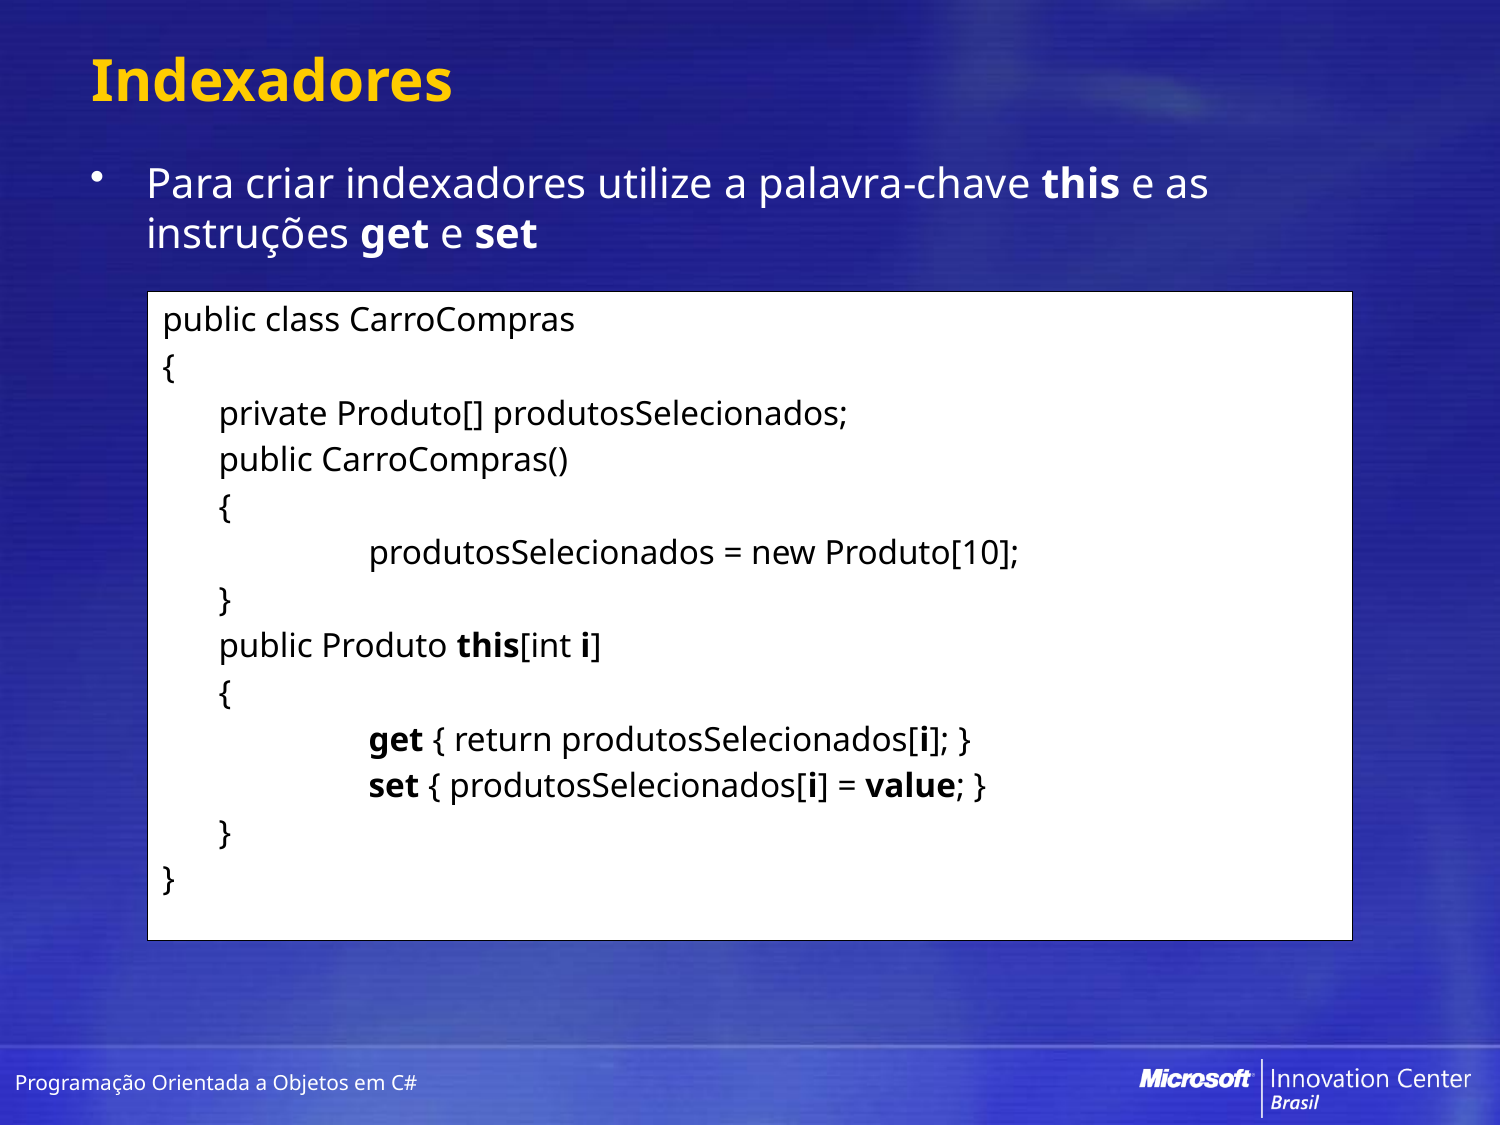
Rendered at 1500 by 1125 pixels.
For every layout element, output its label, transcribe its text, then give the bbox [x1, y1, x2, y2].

picture [0, 0, 1500, 1125]
text_box public class CarroCompras { private Produto[] produtosSelecionados; public CarroCompras() { produtosSelecionados = new Produto[10]; } public Produto this[int i] { get { return produtosSelecionados[i]; } set { produtosSelecionados[i] = value; } } } [147, 291, 1353, 941]
title Indexadores [76, 18, 1428, 138]
list Para criar indexadores utilize a palavra-chave this e as instruções get e set [74, 148, 1426, 1036]
